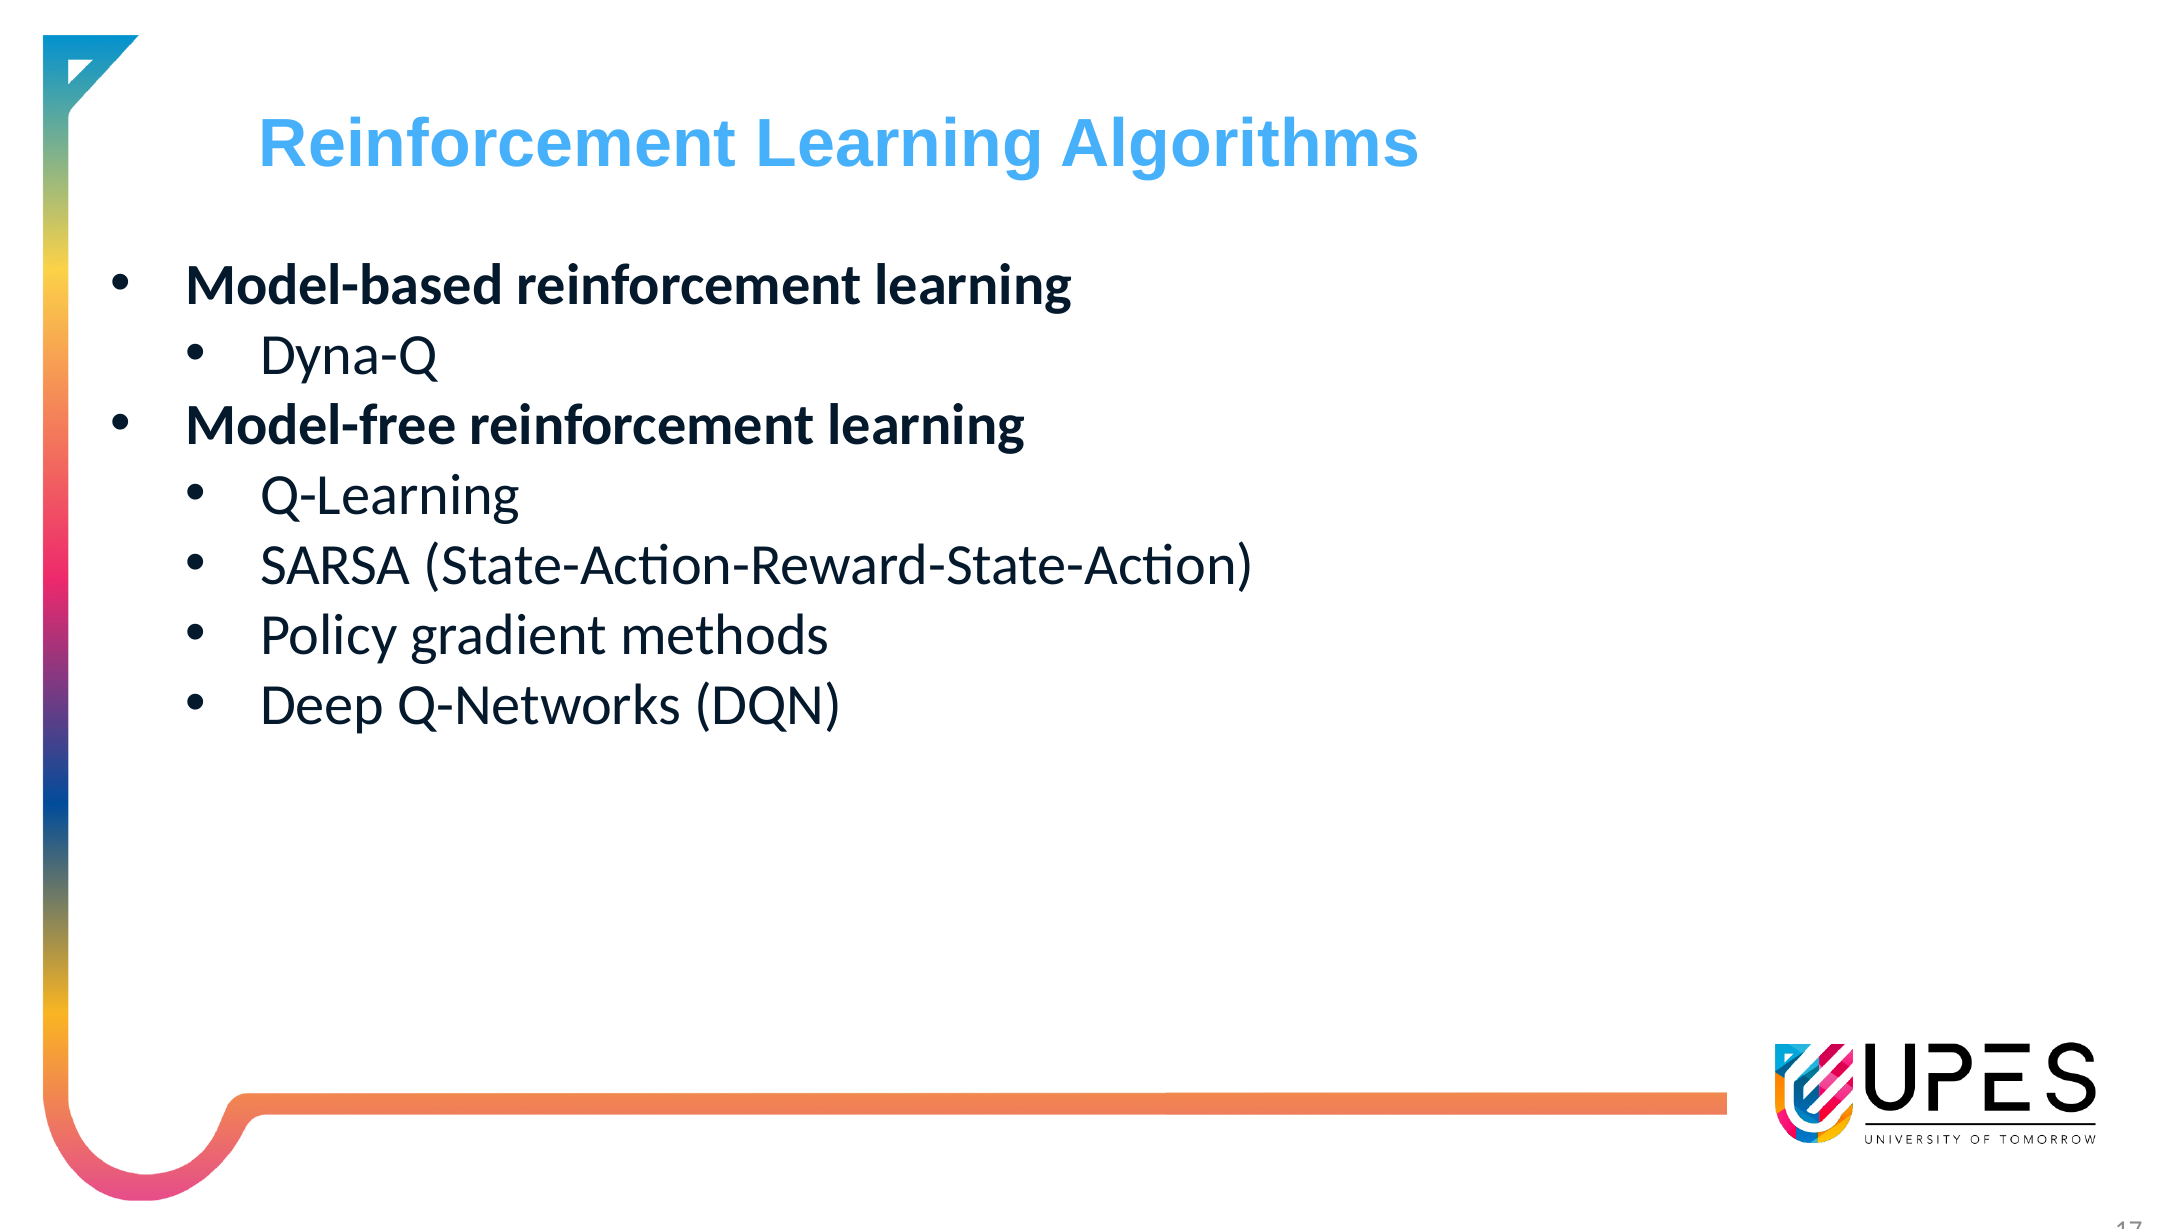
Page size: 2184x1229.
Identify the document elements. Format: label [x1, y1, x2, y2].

list [0, 0, 2184, 1229]
